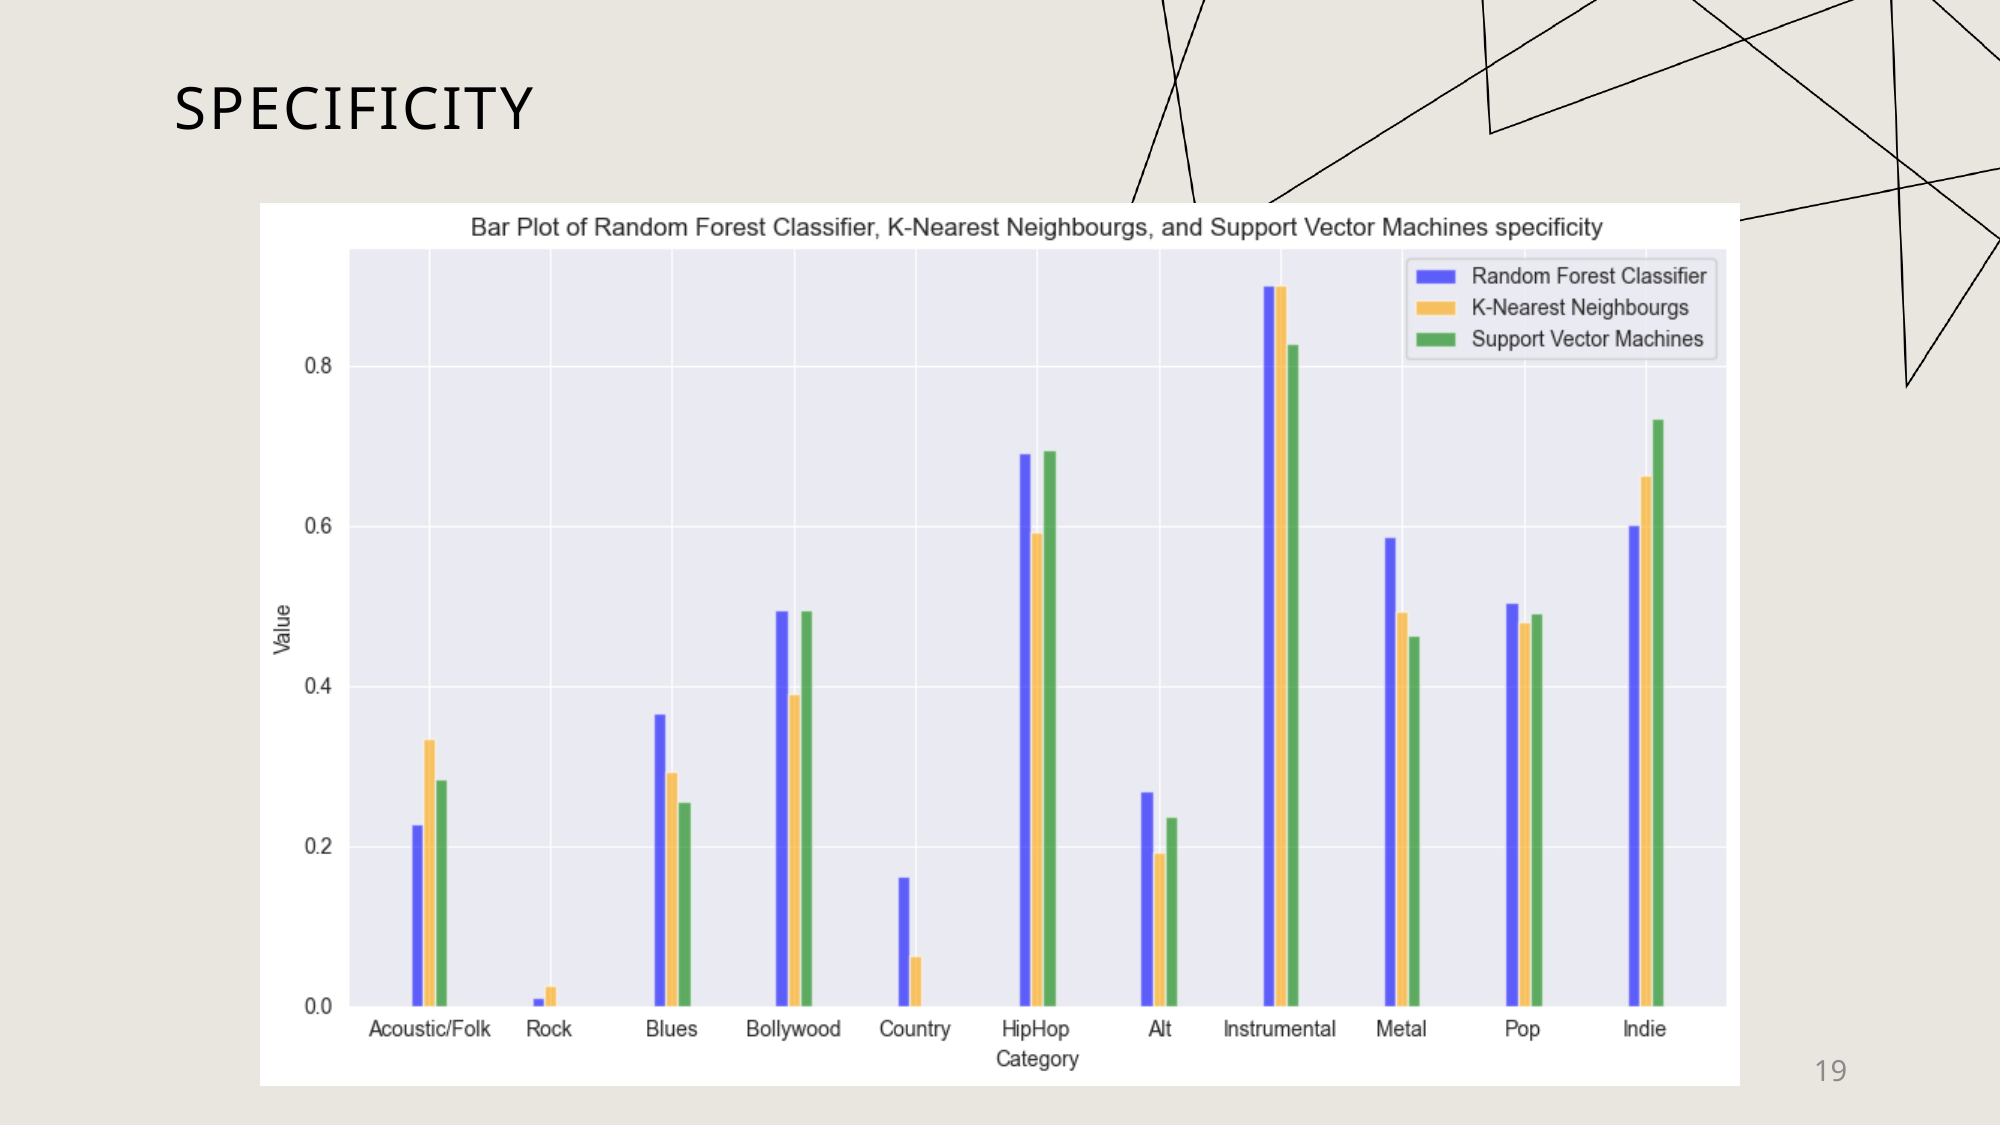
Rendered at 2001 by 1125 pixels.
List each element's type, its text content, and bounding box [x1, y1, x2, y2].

picture [260, 0, 2000, 1086]
title Specificity [159, 55, 1066, 150]
slide_number 19 [1412, 1042, 1863, 1103]
